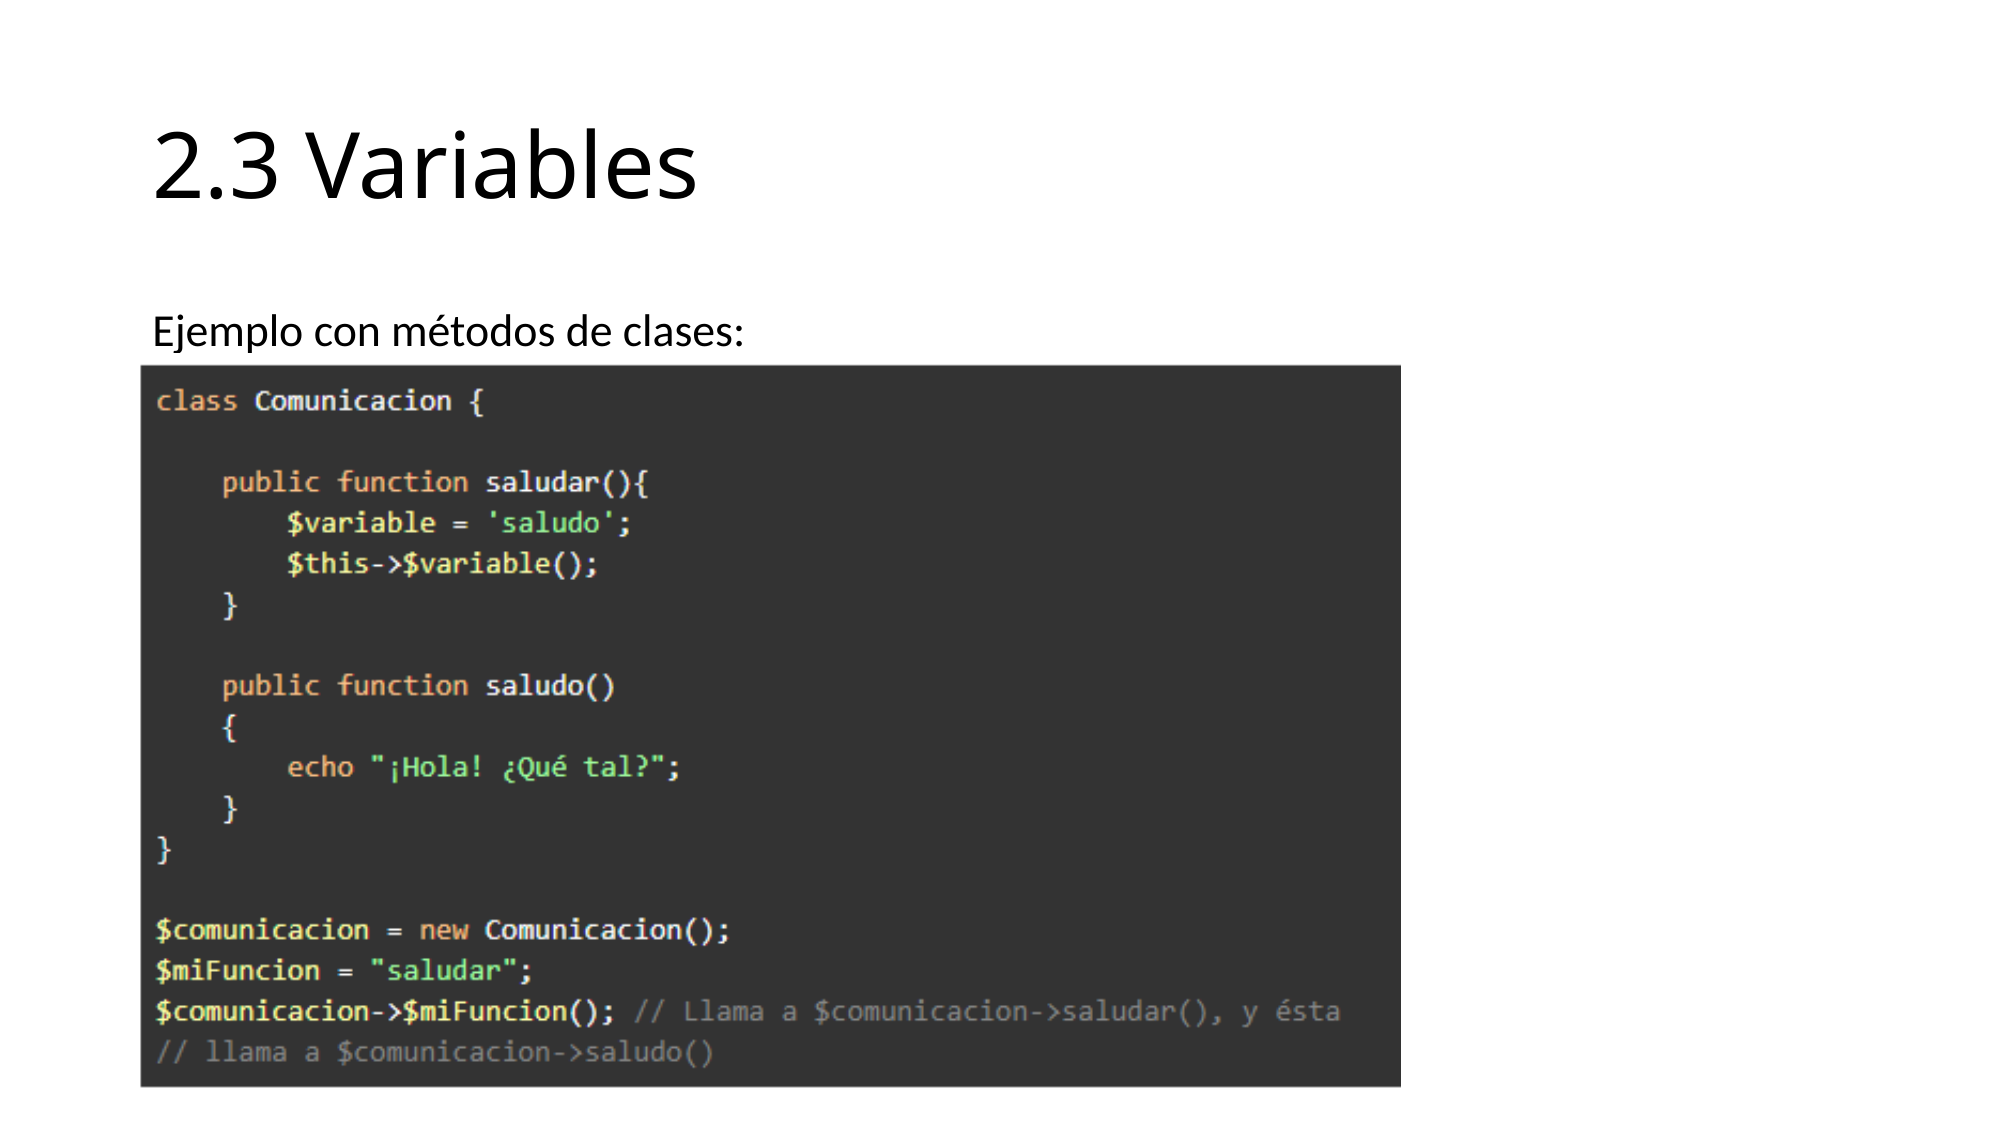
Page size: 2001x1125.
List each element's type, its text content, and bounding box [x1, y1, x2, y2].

picture [137, 353, 1401, 1094]
list Ejemplo con métodos de clases: [137, 299, 1863, 1014]
title 2.3 Variables [137, 59, 1863, 278]
